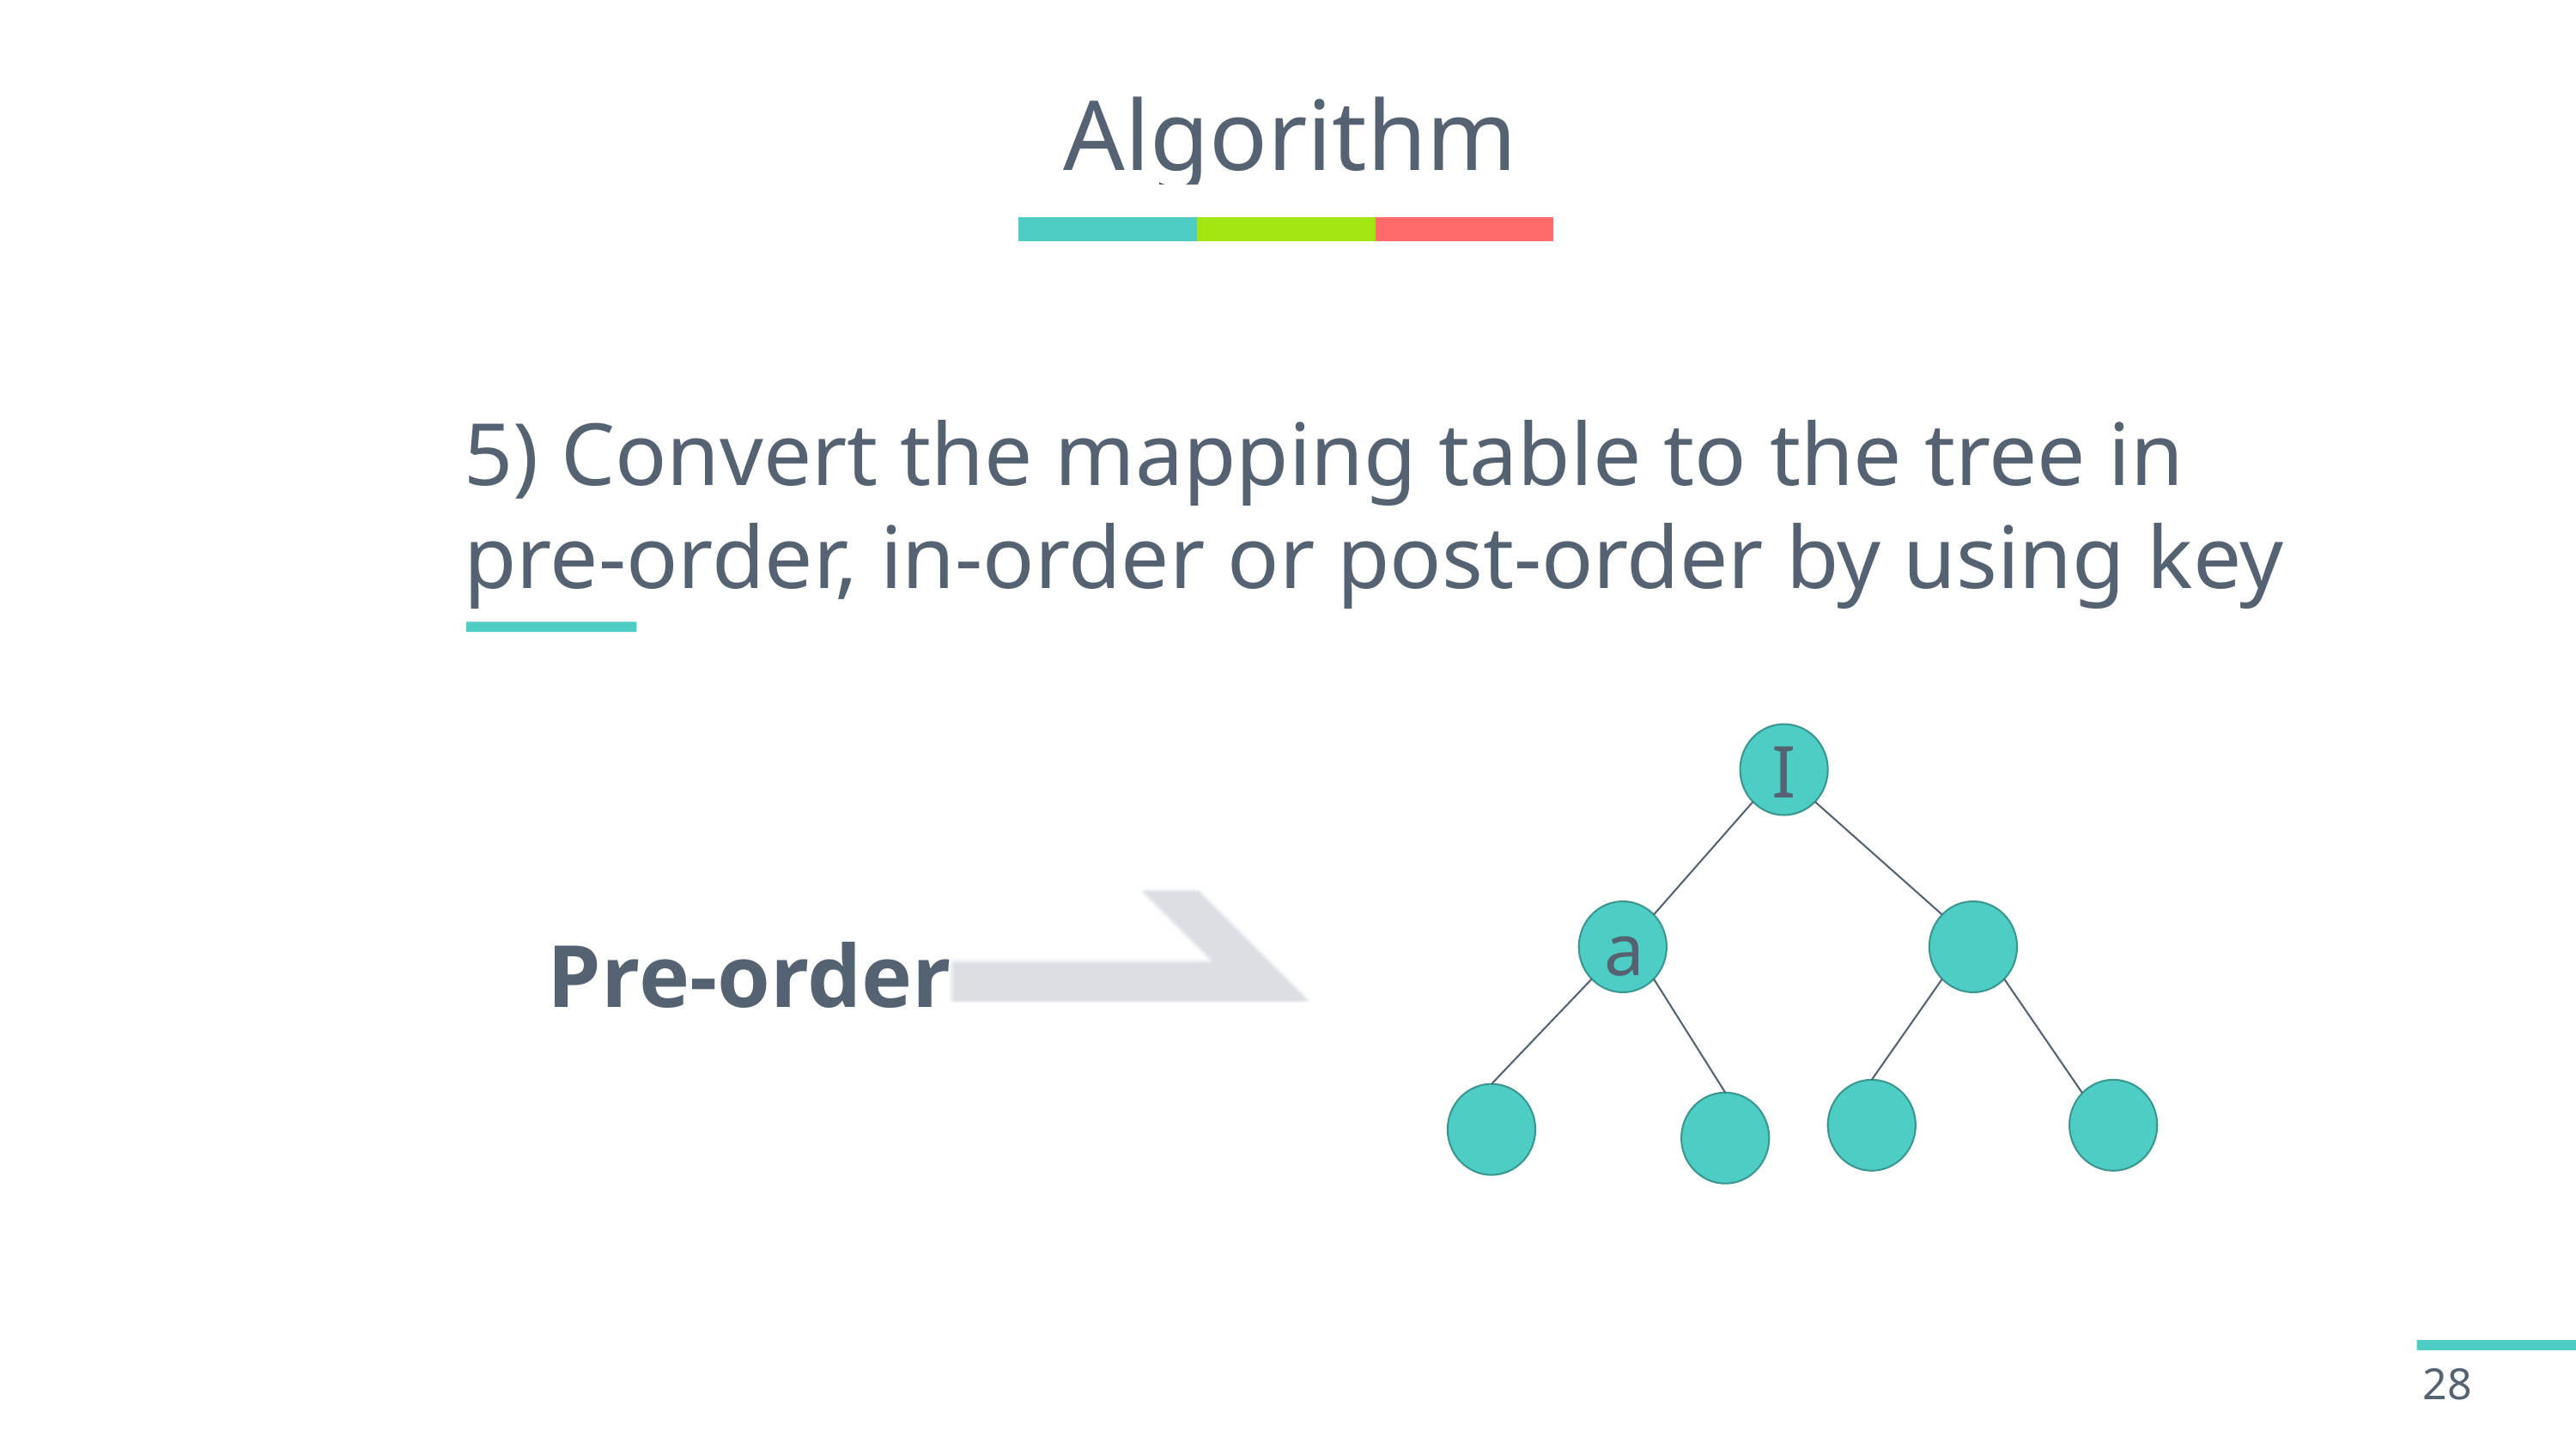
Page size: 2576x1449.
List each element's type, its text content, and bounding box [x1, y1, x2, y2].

picture [902, 876, 1326, 1071]
picture [1003, 185, 1578, 291]
title Algorithm [69, 49, 2512, 230]
list 5) Convert the mapping table to the tree in pre-order, in-order or post-order by using key [451, 415, 2402, 591]
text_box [1447, 724, 2158, 1184]
text_box Pre-order [535, 914, 902, 1031]
slide_number 28 [2409, 1351, 2576, 1421]
